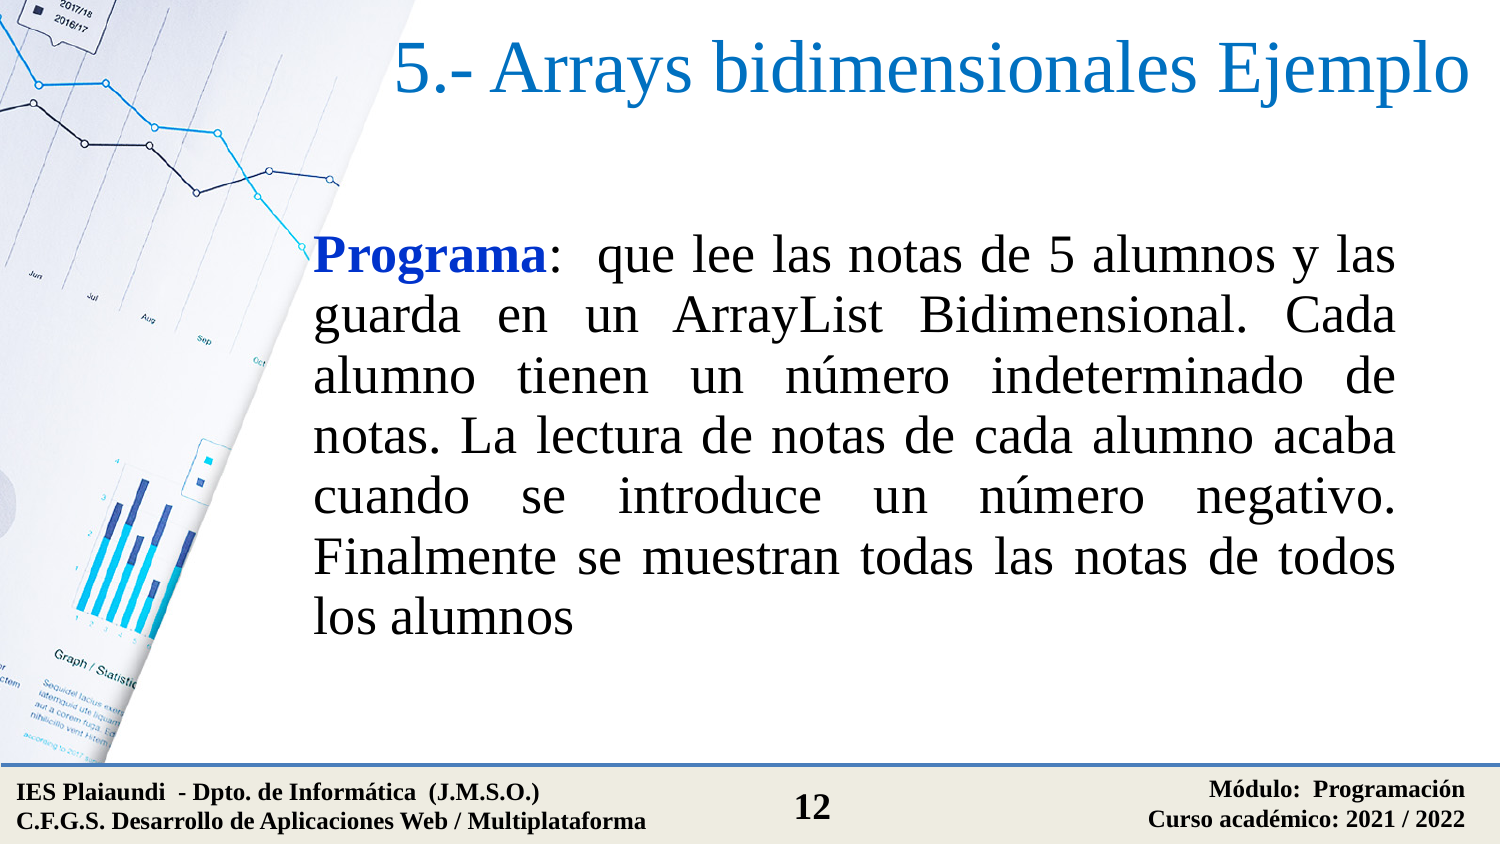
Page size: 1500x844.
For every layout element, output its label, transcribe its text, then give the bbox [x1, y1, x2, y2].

text_box Programa: que lee las notas de 5 alumnos y las guarda en un ArrayList Bidimensional. Cada alumno tienen un número indeterminado de notas. La lectura de notas de cada alumno acaba cuando se introduce un número negativo. Finalmente se muestran todas las notas de todos los alumnos [299, 215, 1413, 653]
picture [0, 0, 1500, 763]
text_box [1, 764, 1500, 844]
title 5.- Arrays bidimensionales Ejemplo [1, 0, 1487, 126]
